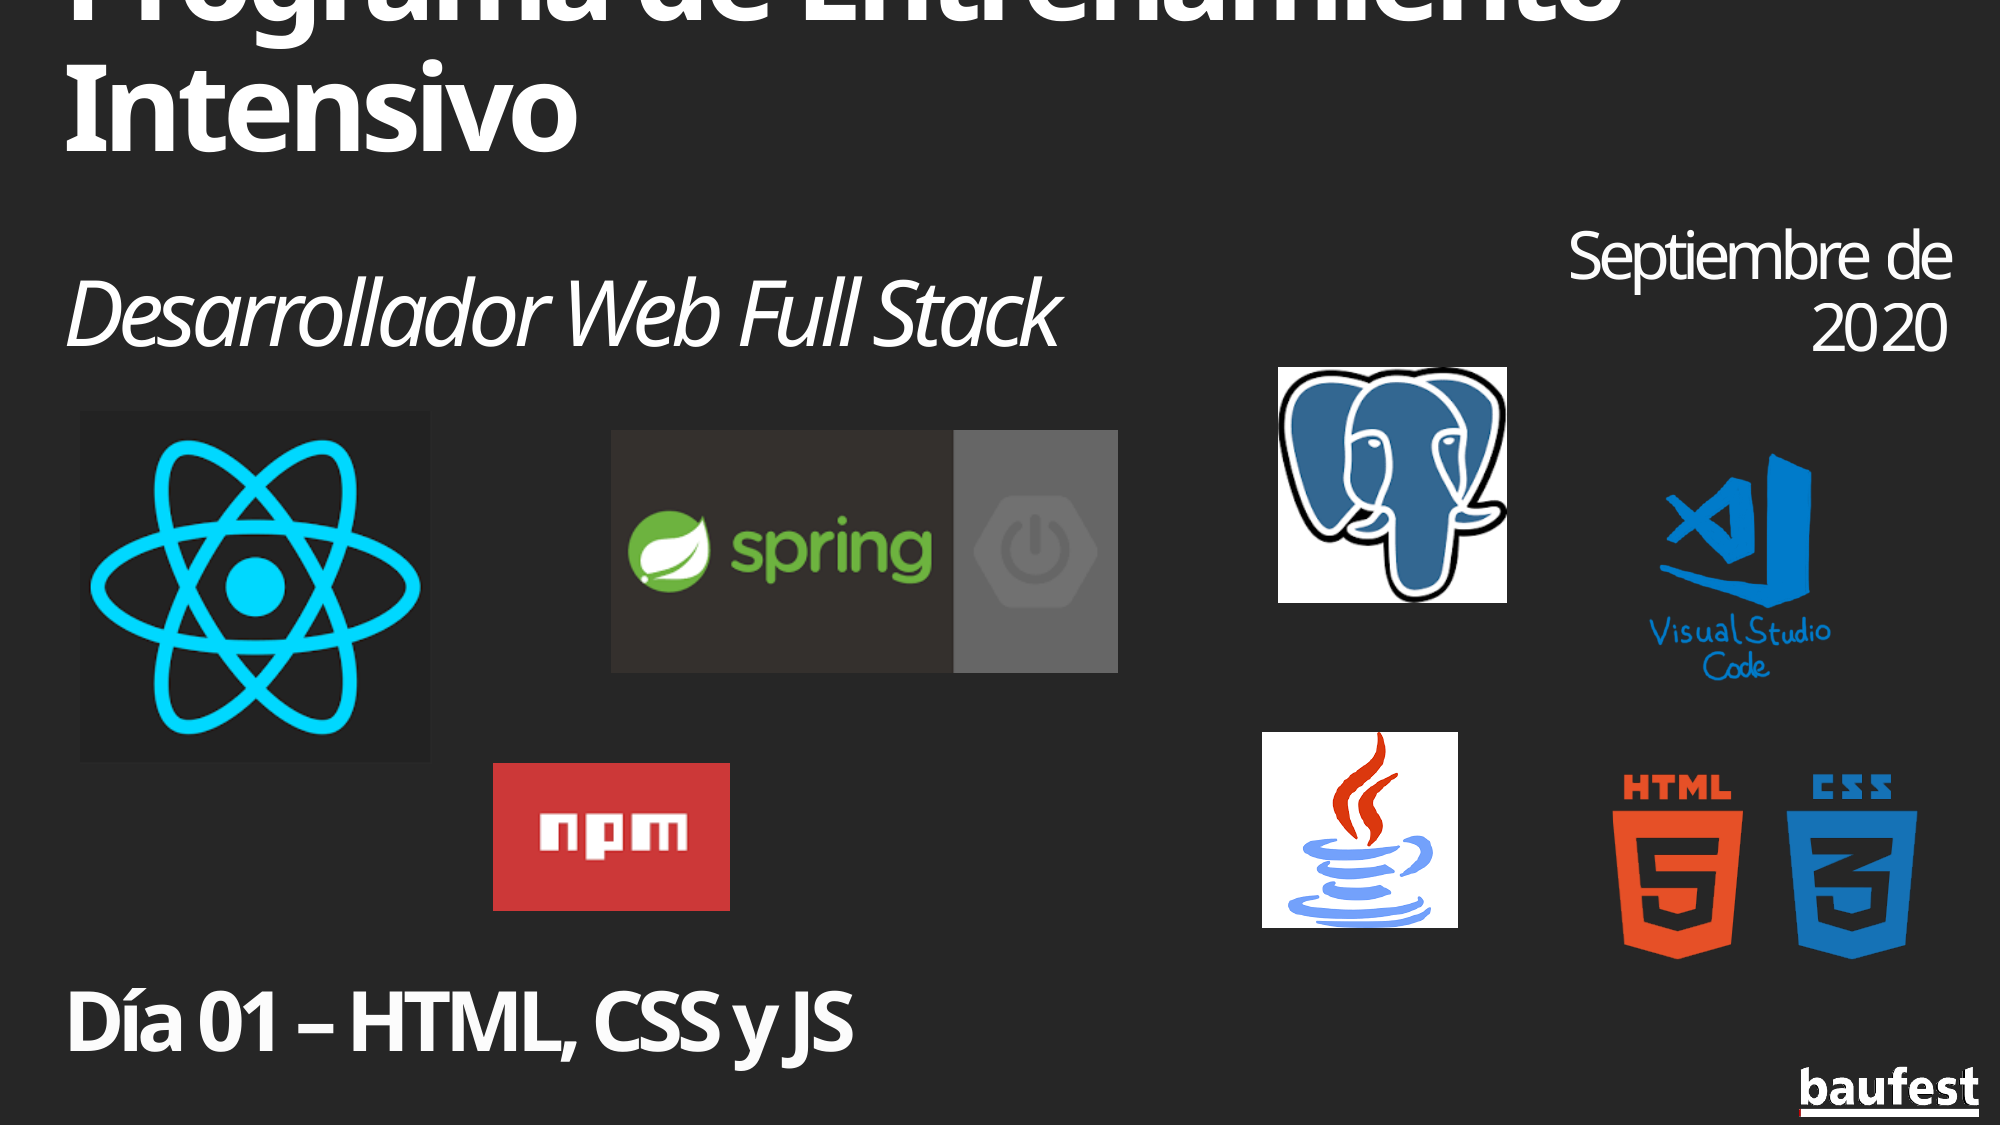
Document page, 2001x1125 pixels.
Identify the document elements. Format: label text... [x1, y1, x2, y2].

text_box Septiembre de 2020 [1535, 221, 1951, 266]
picture [610, 430, 1118, 673]
picture [80, 411, 433, 764]
picture [1799, 1061, 1980, 1122]
text_box Programa de Entrenamiento Intensivo [48, 0, 1951, 266]
text_box Día 01 – HTML, CSS y JS [48, 979, 1732, 1070]
picture [1278, 367, 1507, 604]
picture [492, 763, 730, 911]
picture [1581, 417, 1883, 719]
text_box Desarrollador Web Full Stack [48, 266, 1951, 366]
picture [1612, 760, 1922, 976]
picture [1261, 731, 1458, 928]
